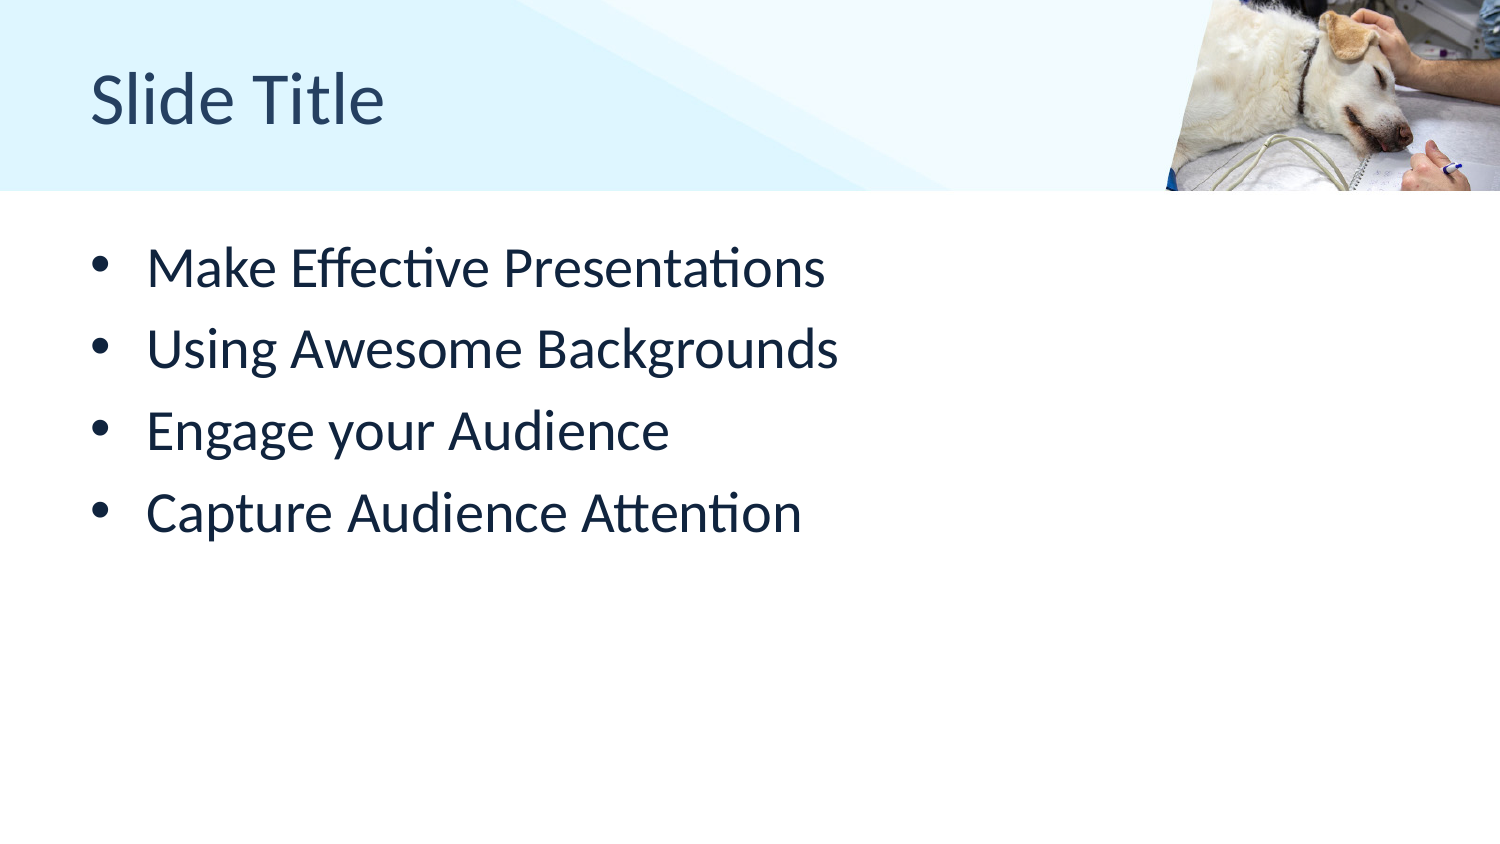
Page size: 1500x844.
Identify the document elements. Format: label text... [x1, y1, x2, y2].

picture [0, 0, 1500, 844]
list Make Effective Presentations Using Awesome Backgrounds Engage your Audience Capture Audience Attention [75, 221, 1425, 782]
title Slide Title [75, 17, 1425, 172]
